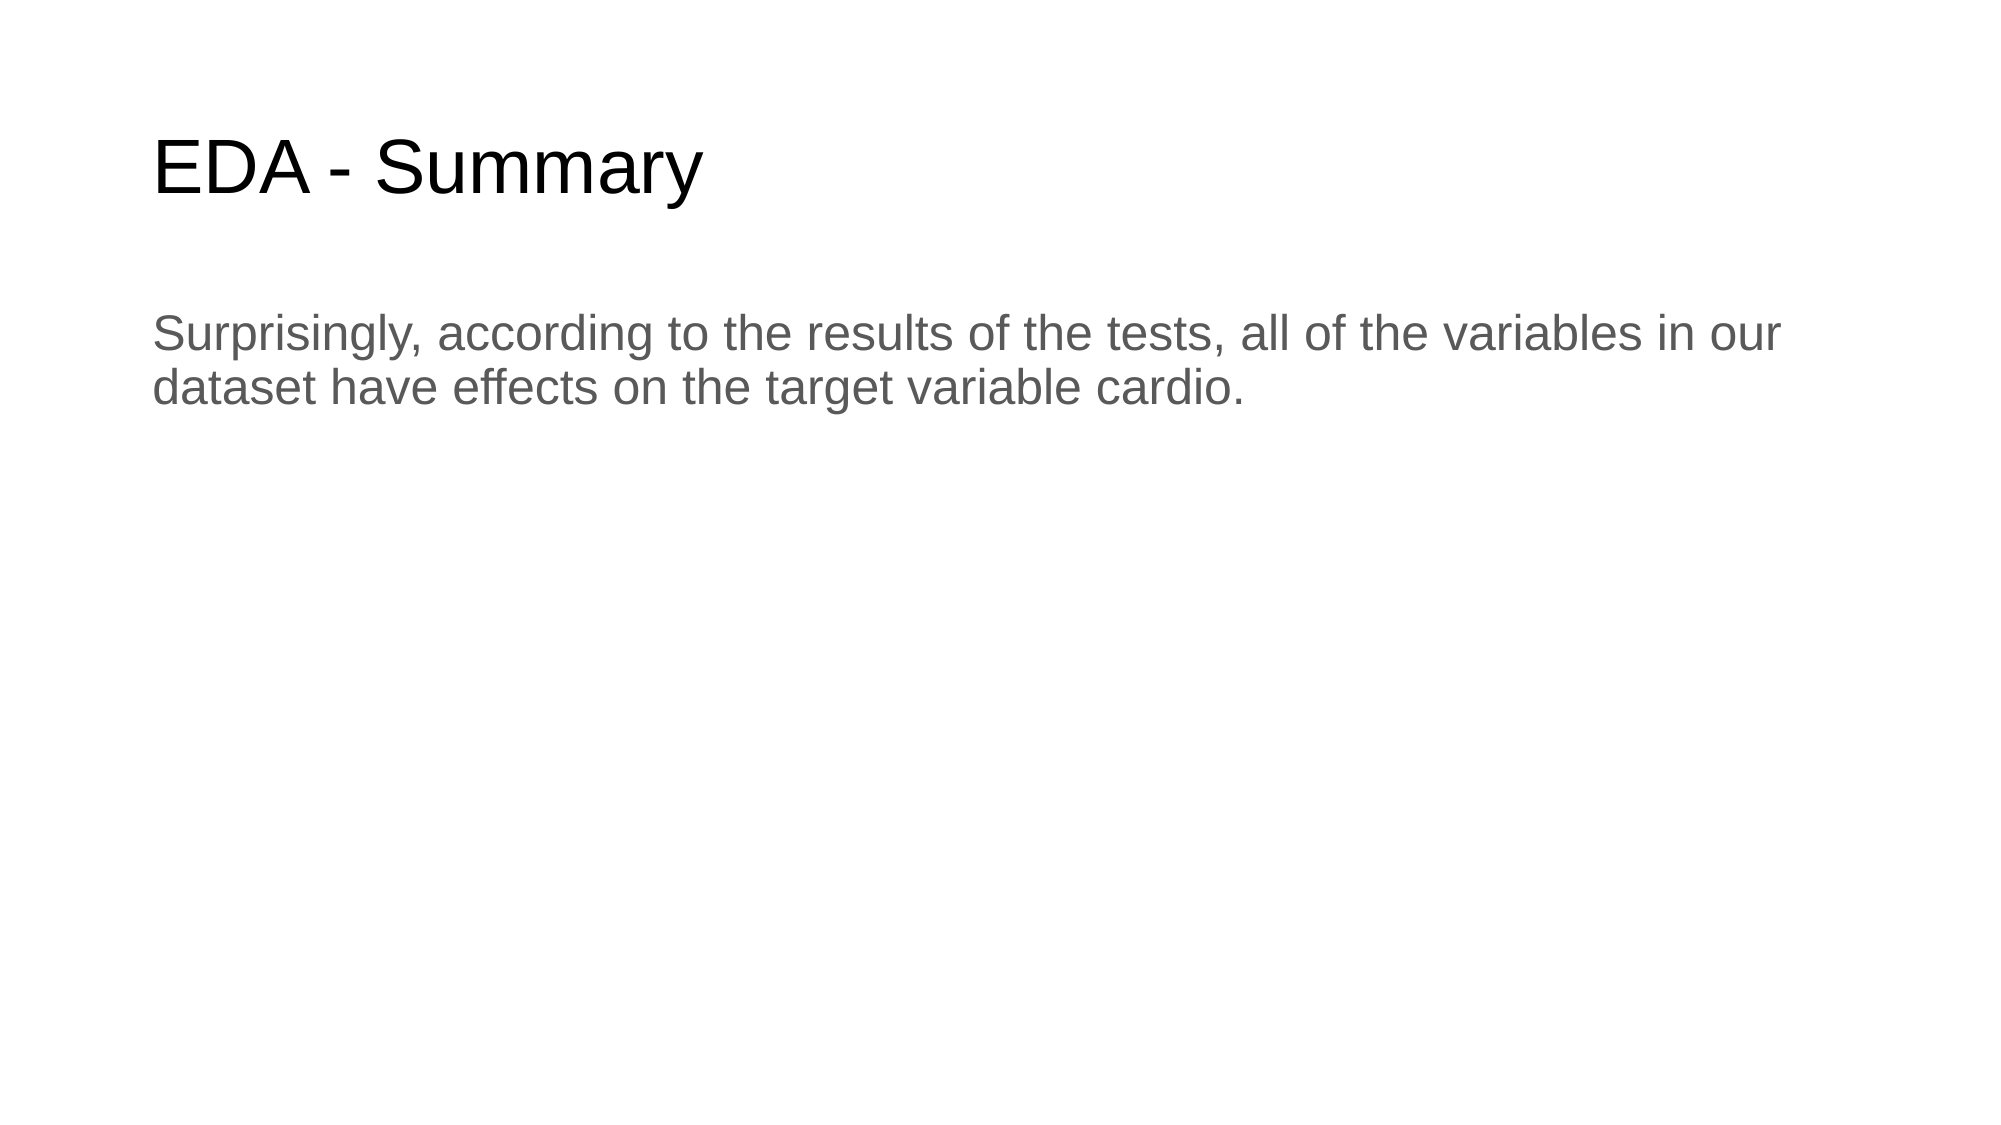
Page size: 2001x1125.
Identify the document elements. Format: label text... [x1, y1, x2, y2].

title EDA - Summary [137, 59, 1863, 278]
list Surprisingly, according to the results of the tests, all of the variables in our dataset have effects on the target variable cardio. [137, 299, 1863, 1014]
